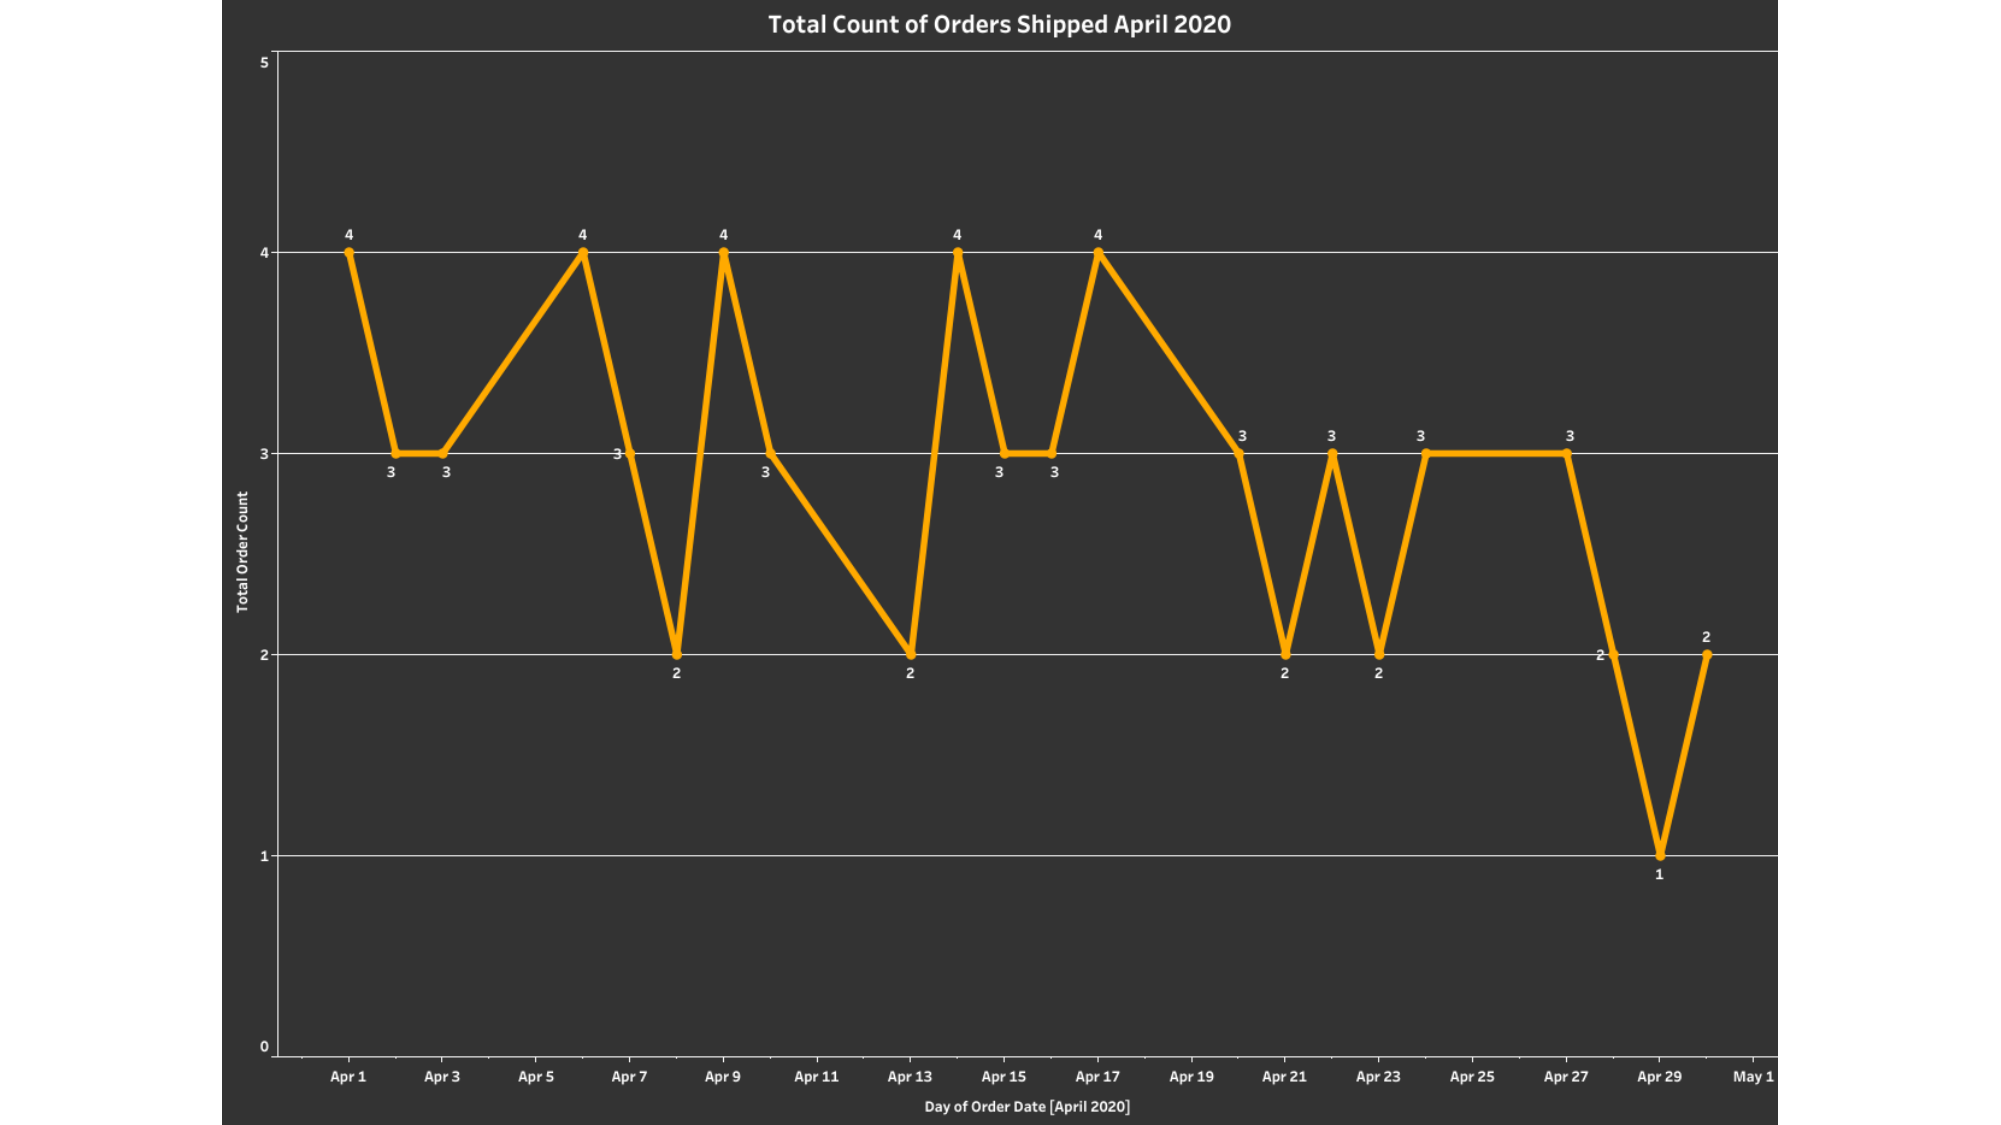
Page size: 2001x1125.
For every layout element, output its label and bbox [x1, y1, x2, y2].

picture [222, 0, 1778, 1125]
